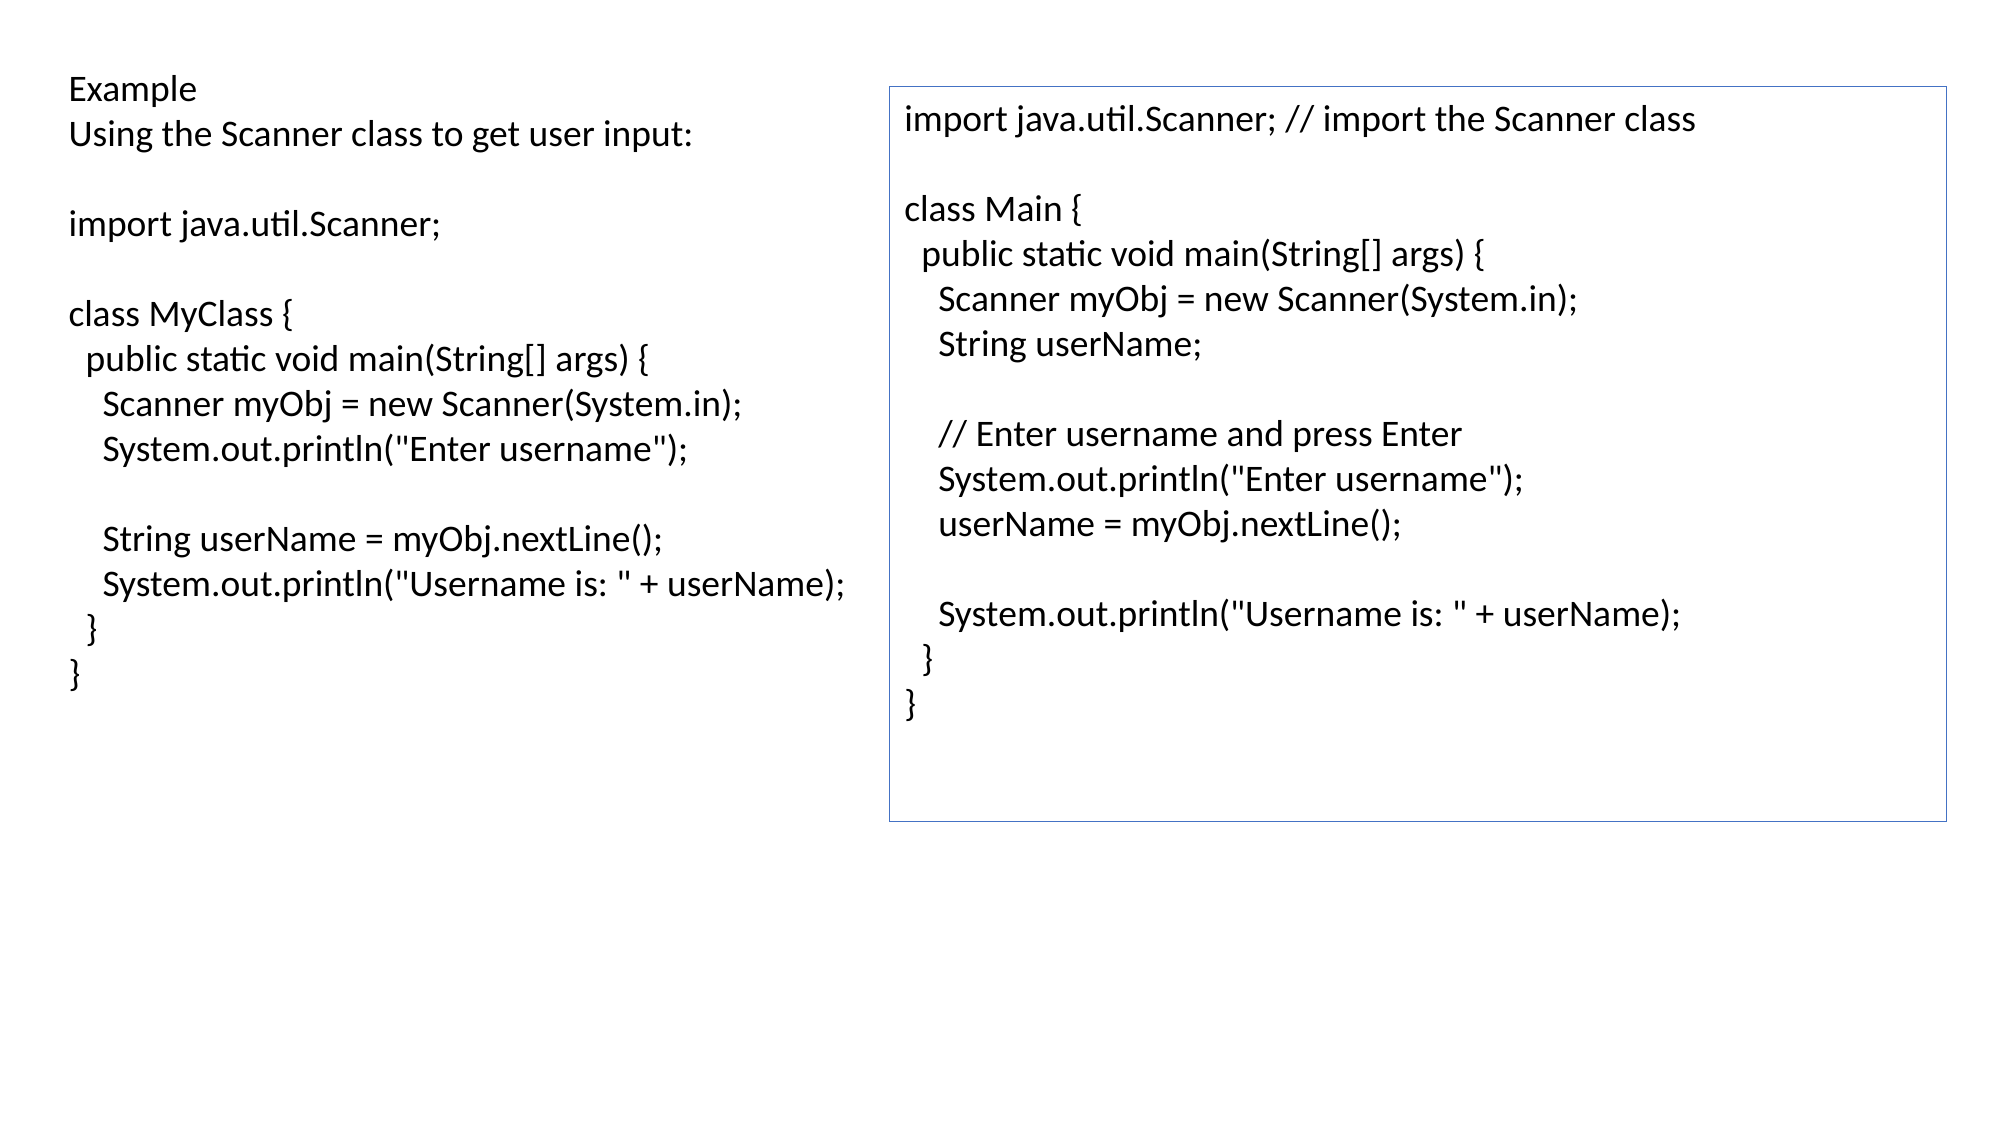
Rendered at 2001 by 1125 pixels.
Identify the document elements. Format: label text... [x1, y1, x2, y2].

text_box Example Using the Scanner class to get user input: import java.util.Scanner; class MyClass { public static void main(String[] args) { Scanner myObj = new Scanner(System.in); System.out.println("Enter username"); String userName = myObj.nextLine(); System.out.println("Username is: " + userName); } } [53, 56, 874, 702]
text_box import java.util.Scanner; // import the Scanner class class Main { public static void main(String[] args) { Scanner myObj = new Scanner(System.in); String userName; // Enter username and press Enter System.out.println("Enter username"); userName = myObj.nextLine(); System.out.println("Username is: " + userName); } } [889, 86, 1947, 822]
